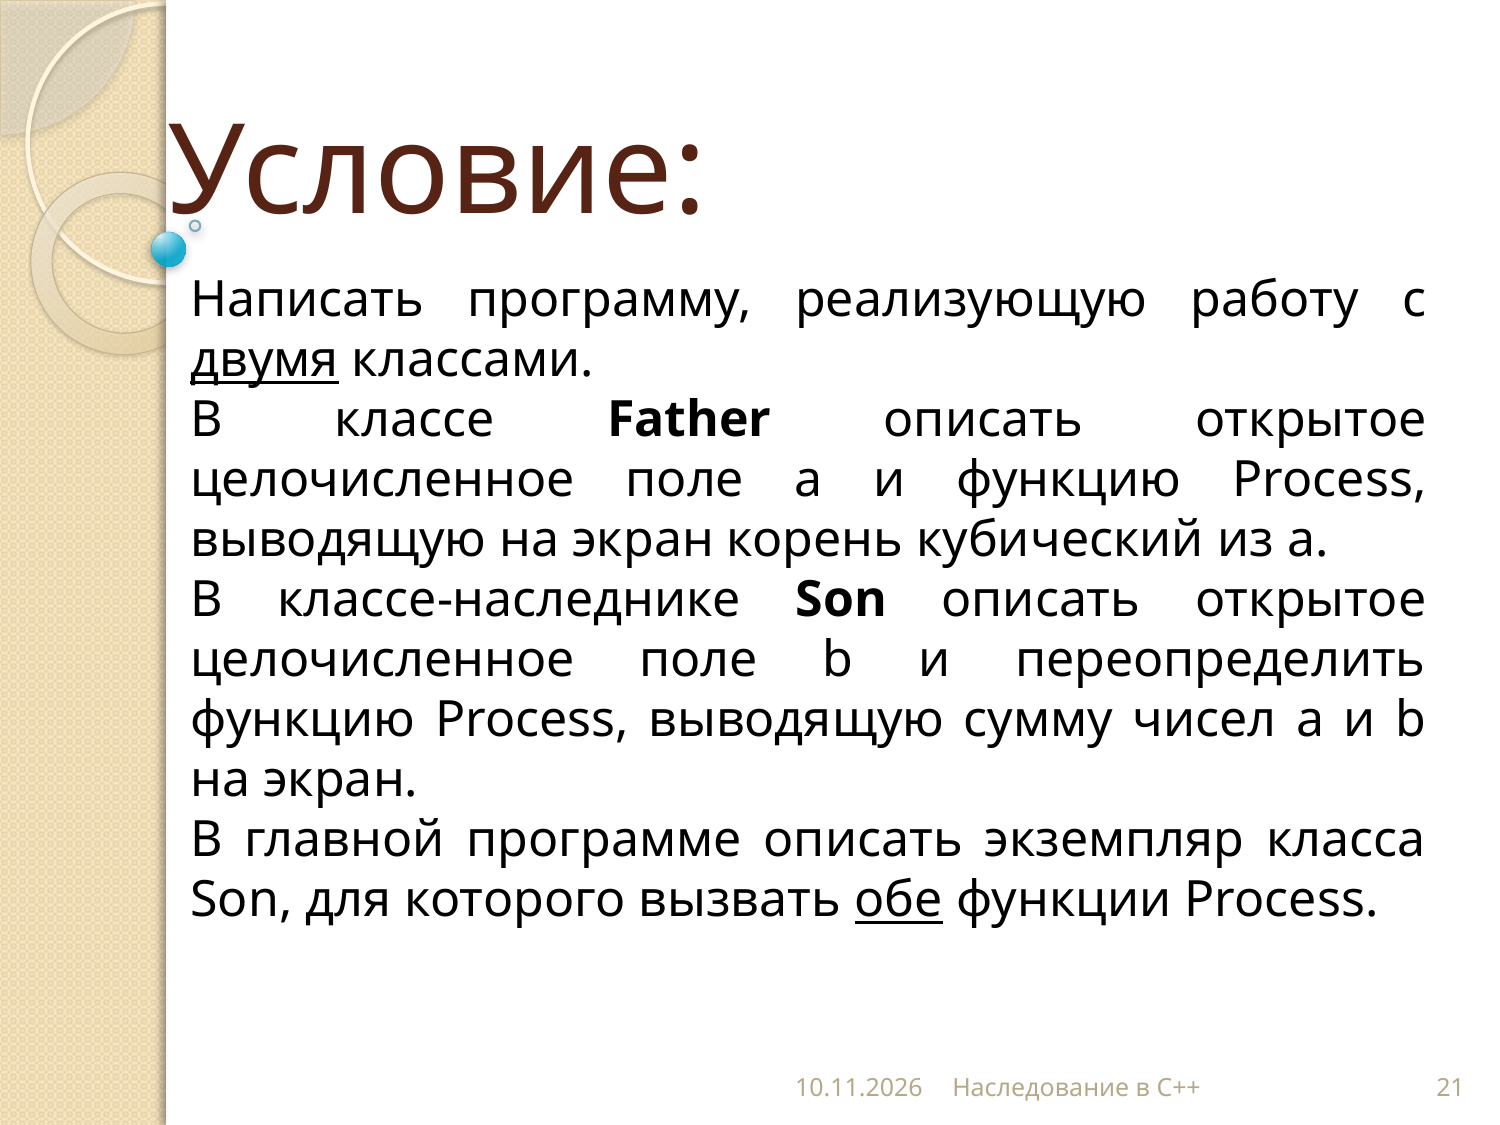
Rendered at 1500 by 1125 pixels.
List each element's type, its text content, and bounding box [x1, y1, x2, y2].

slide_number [587, 1034, 937, 1113]
text_box Написать программу, реализующую работу с двумя классами. В классе Father описать открытое целочисленное поле a и функцию Process, выводящую на экран корень кубический из a. В классе-наследнике Son описать открытое целочисленное поле b и переопределить функцию Process, выводящую сумму чисел a и b на экран. В главной программе описать экземпляр класса Son, для которого вызвать обе функции Process. [175, 259, 1442, 935]
footer Наследование в С++ [937, 1034, 1413, 1113]
slide_number 21 [1413, 1034, 1488, 1113]
title Условие: [152, 70, 1438, 247]
